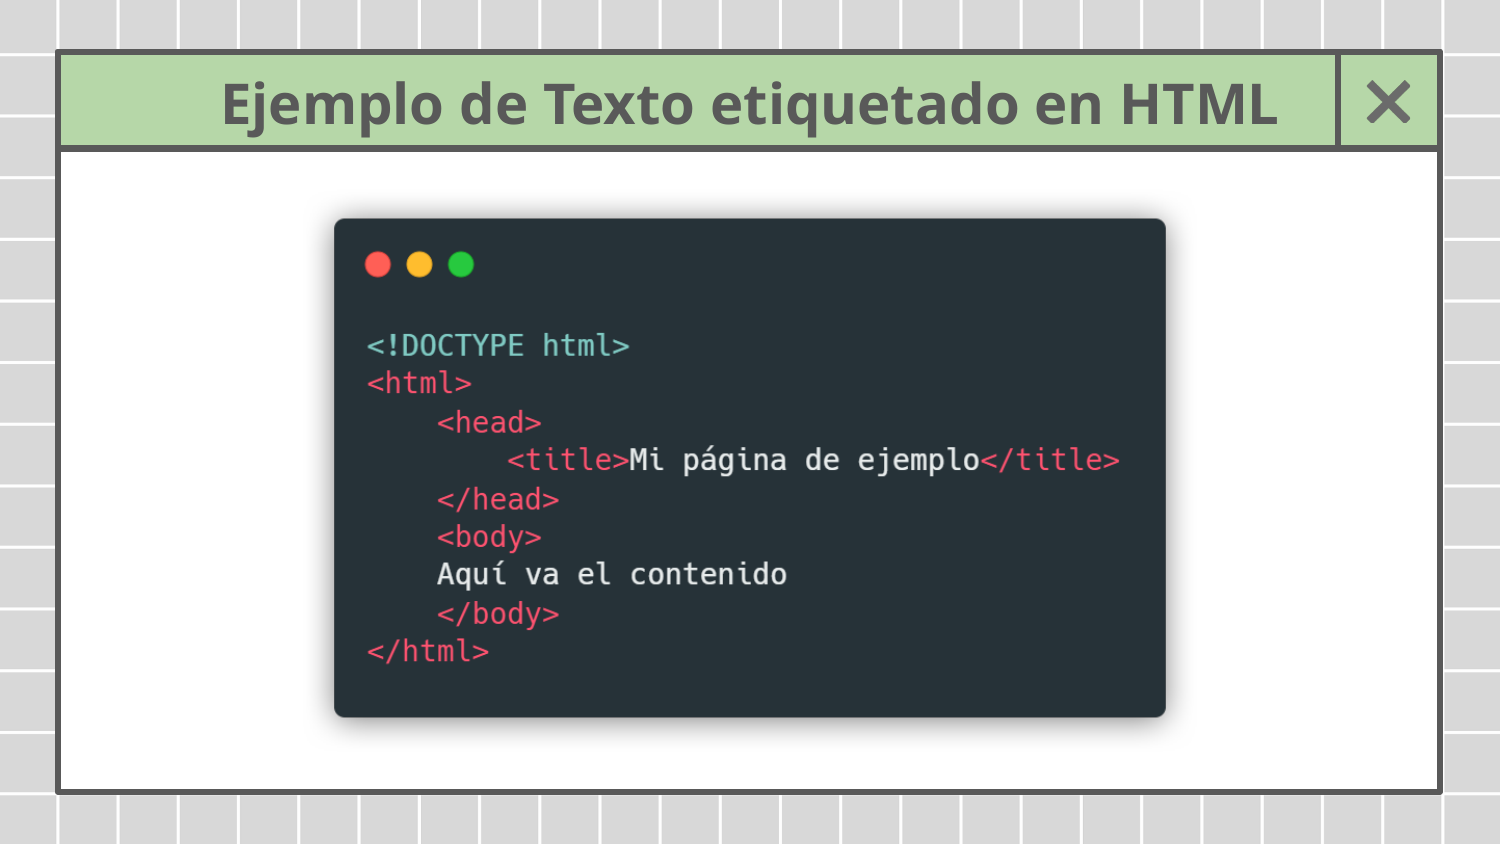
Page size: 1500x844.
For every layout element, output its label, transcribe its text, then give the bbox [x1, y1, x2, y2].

picture [0, 0, 1500, 844]
title Ejemplo de Texto etiquetado en HTML [182, 64, 1318, 139]
